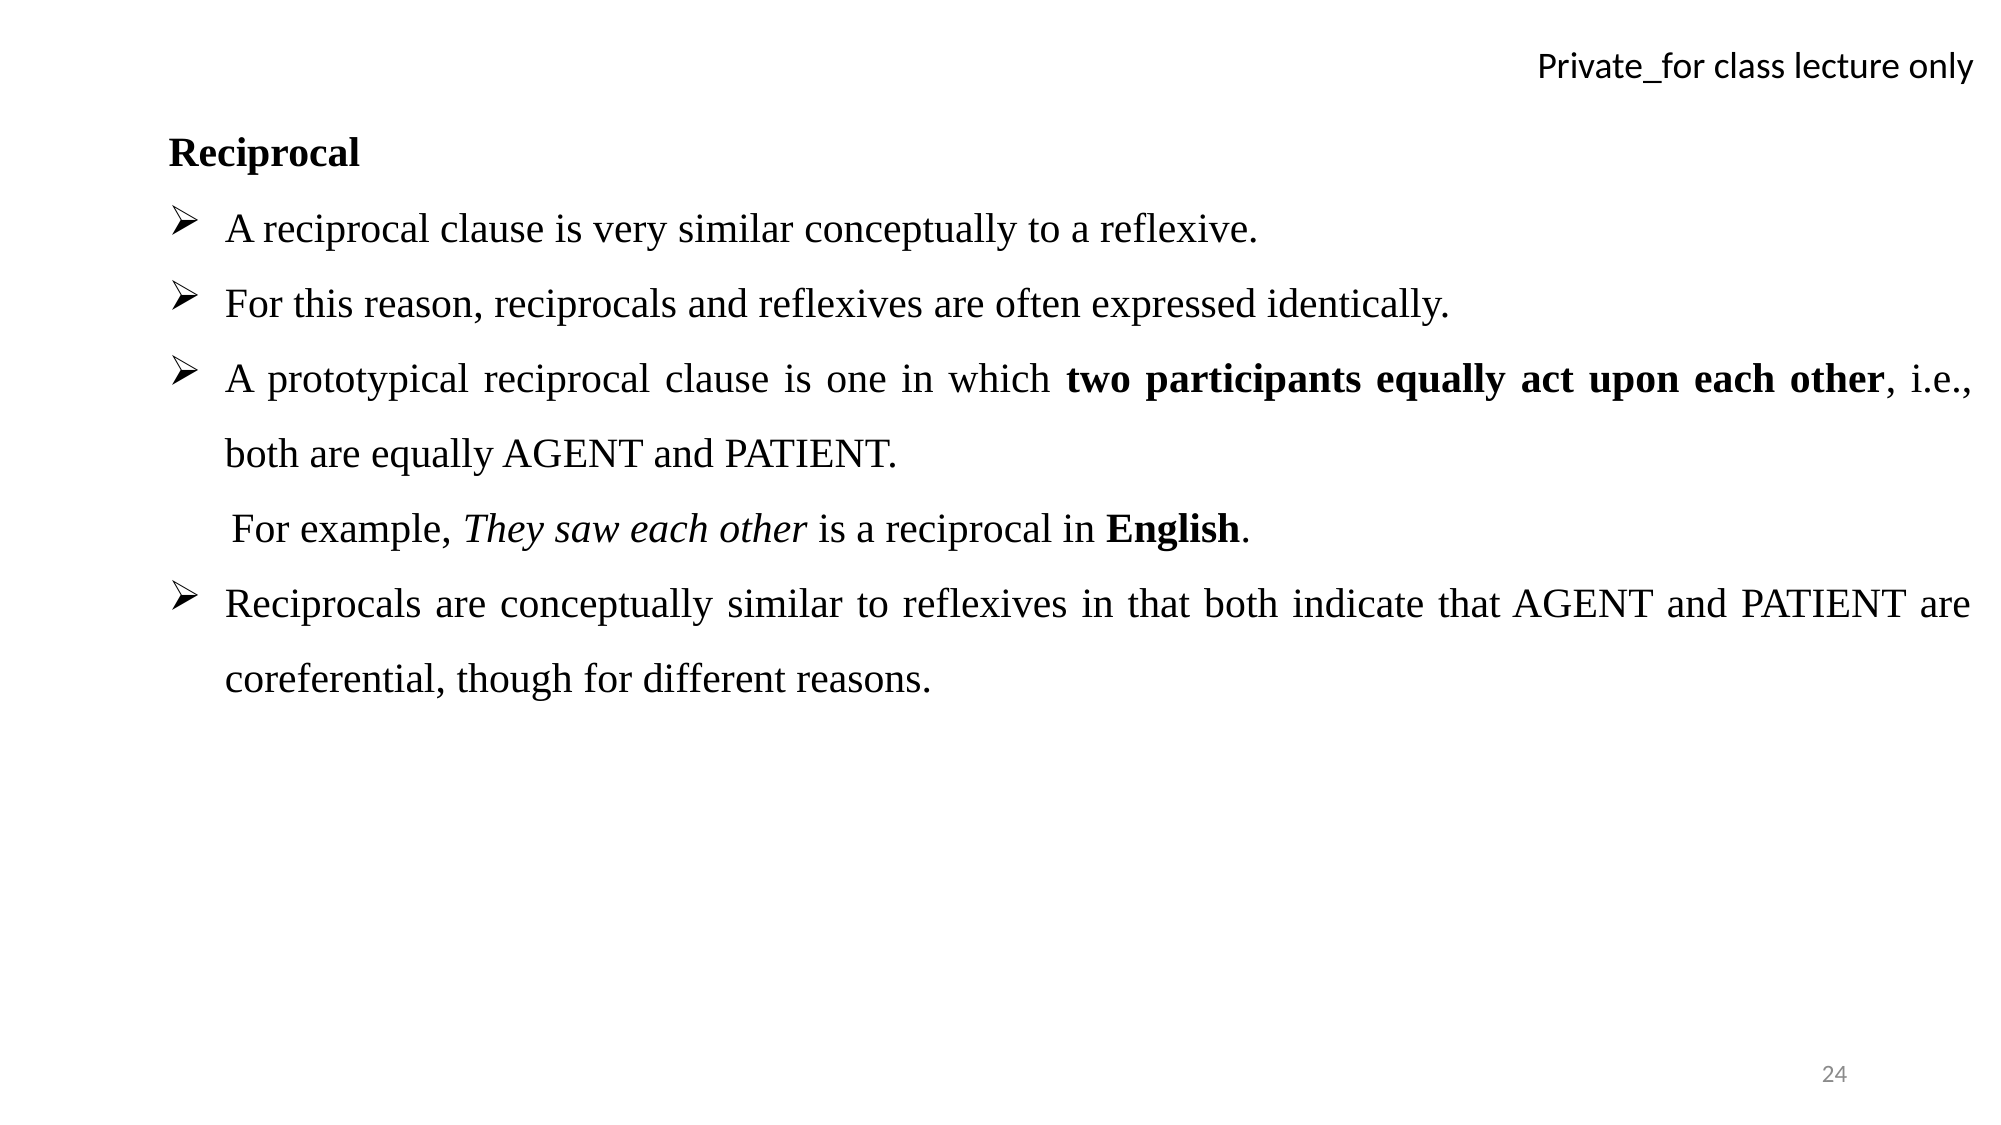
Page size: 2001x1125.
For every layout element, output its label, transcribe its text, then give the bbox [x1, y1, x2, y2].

slide_number 24 [1412, 1042, 1863, 1103]
subtitle Reciprocal A reciprocal clause is very similar conceptually to a reflexive. For this reason, reciprocals and reflexives are often expressed identically. A prototypical reciprocal clause is one in which two participants equally act upon each other, i.e., both are equally AGENT and PATIENT. For example, They saw each other is a reciprocal in English. Reciprocals are conceptually similar to reflexives in that both indicate that AGENT and PATIENT are coreferential, though for different reasons. [153, 92, 1988, 1043]
